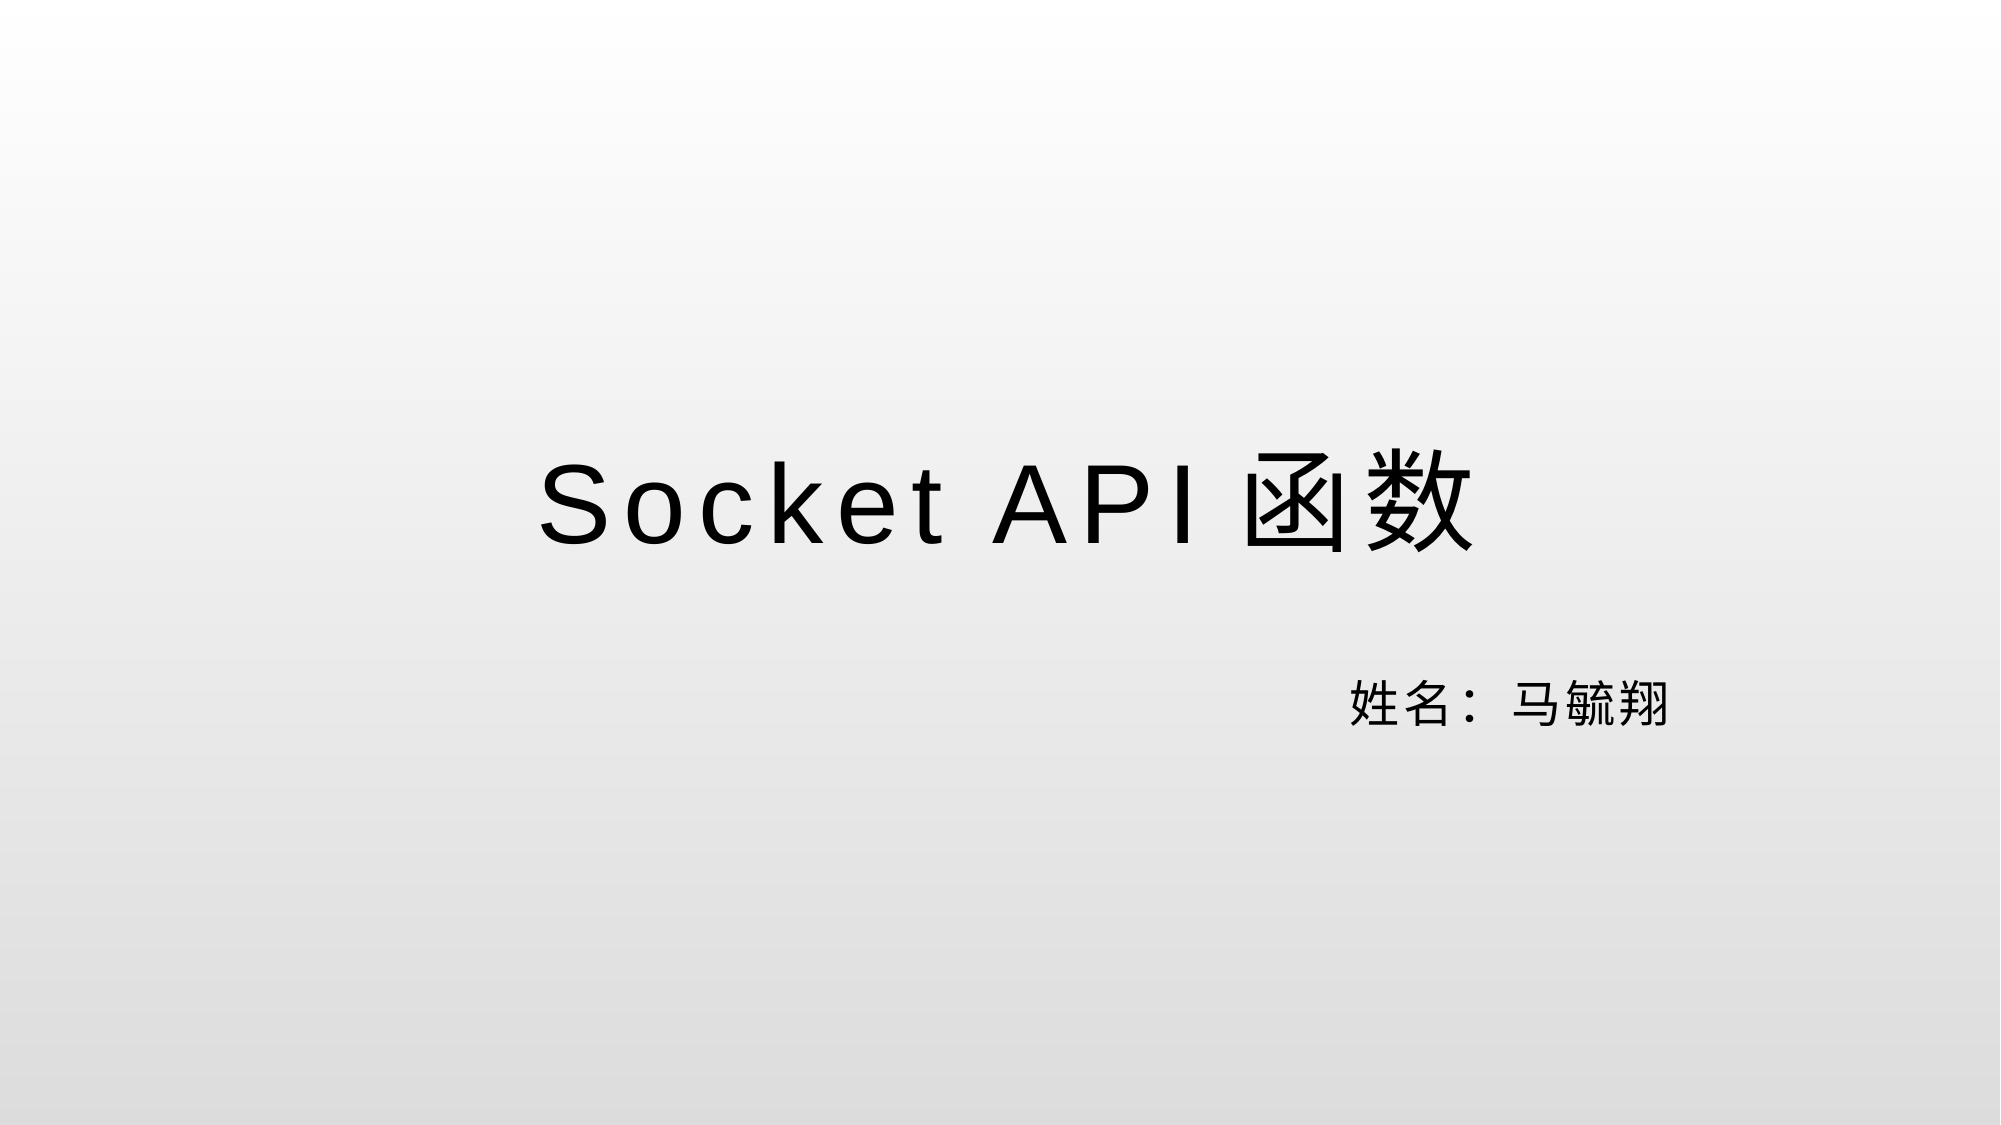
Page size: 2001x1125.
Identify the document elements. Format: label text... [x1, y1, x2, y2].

subtitle 姓名：马毓翔 [109, 585, 1891, 741]
title Socket API函数 [109, 424, 1891, 573]
